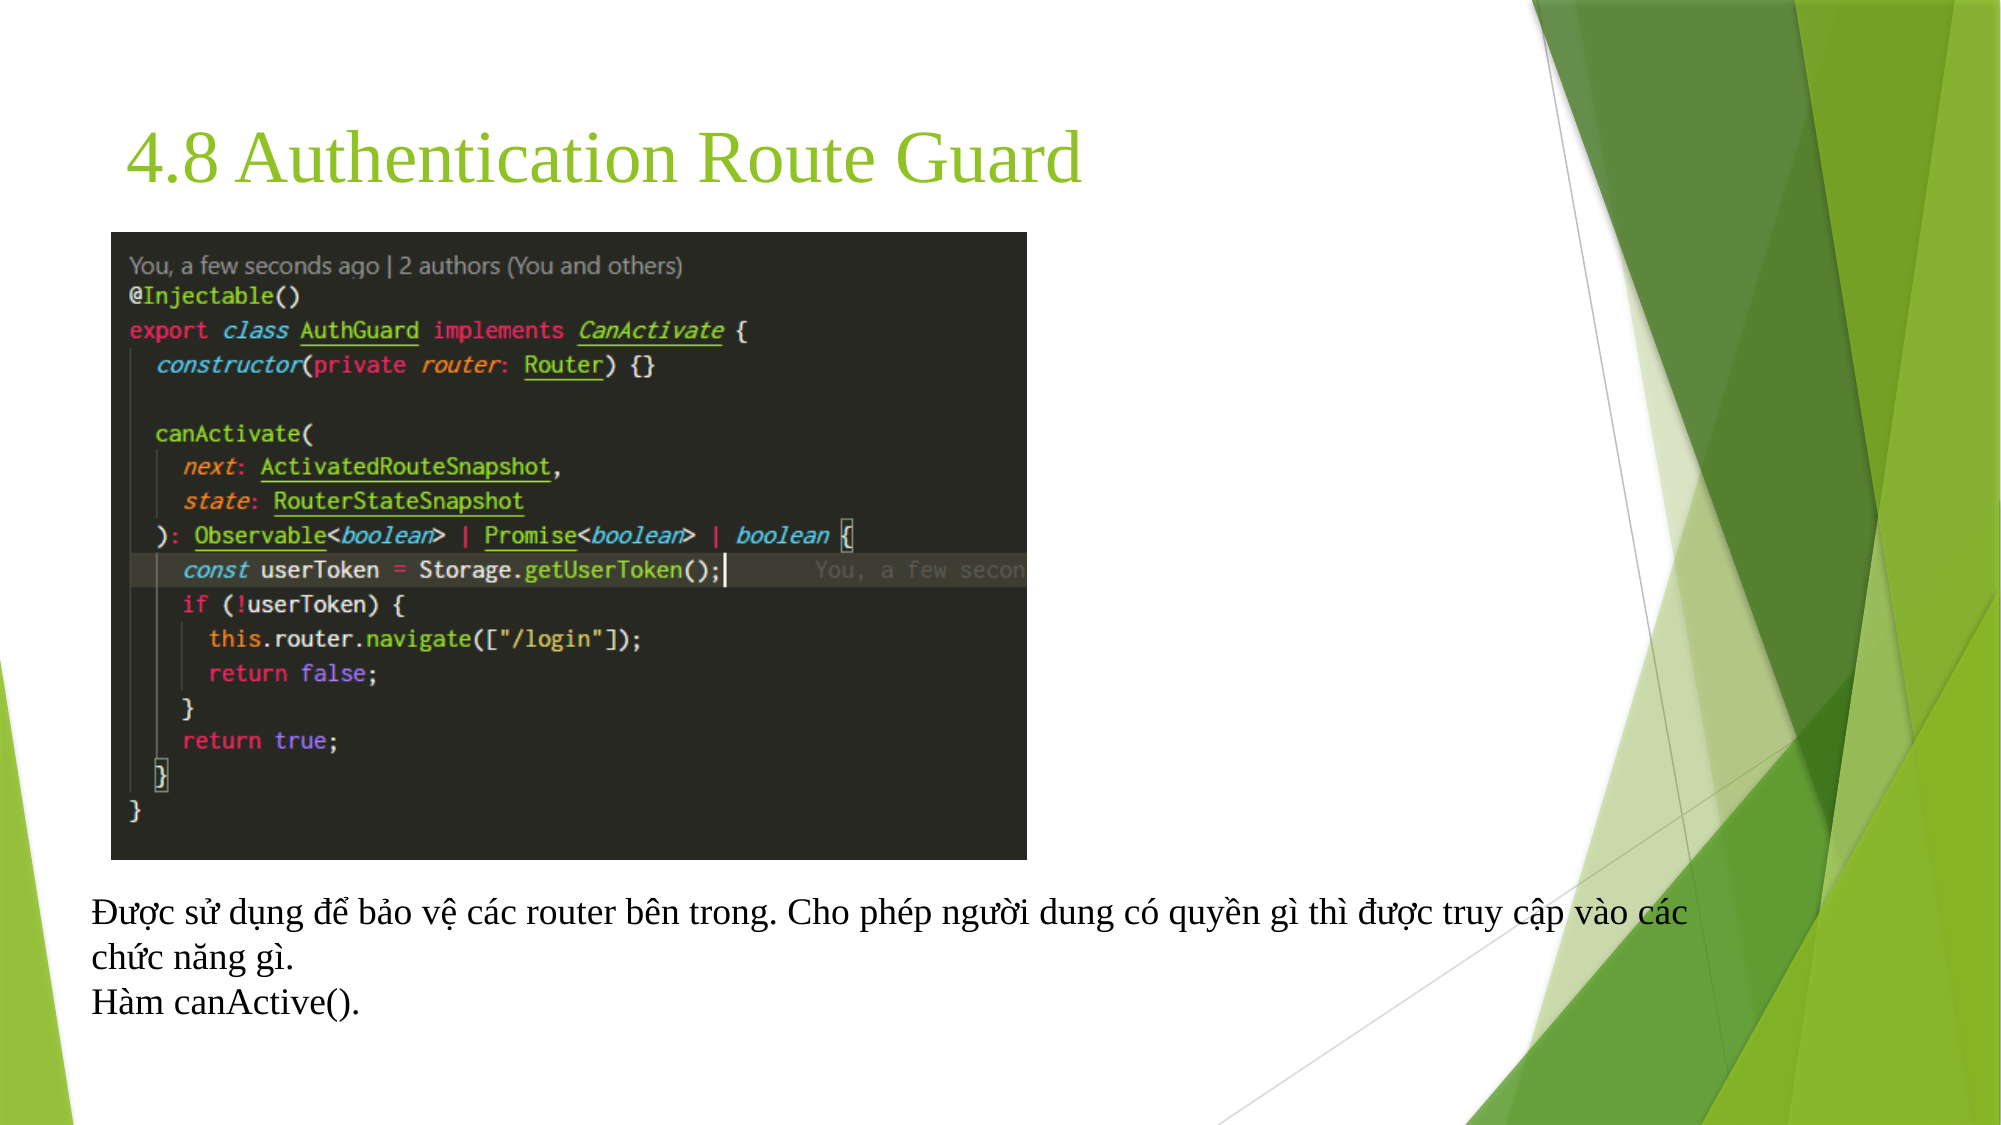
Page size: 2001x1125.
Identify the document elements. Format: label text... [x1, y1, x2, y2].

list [110, 232, 1028, 860]
text_box Được sử dụng để bảo vệ các router bên trong. Cho phép người dung có quyền gì thì được truy cập vào các chức năng gì. Hàm canActive(). [76, 879, 1778, 1030]
title 4.8 Authentication Route Guard [111, 99, 1522, 213]
